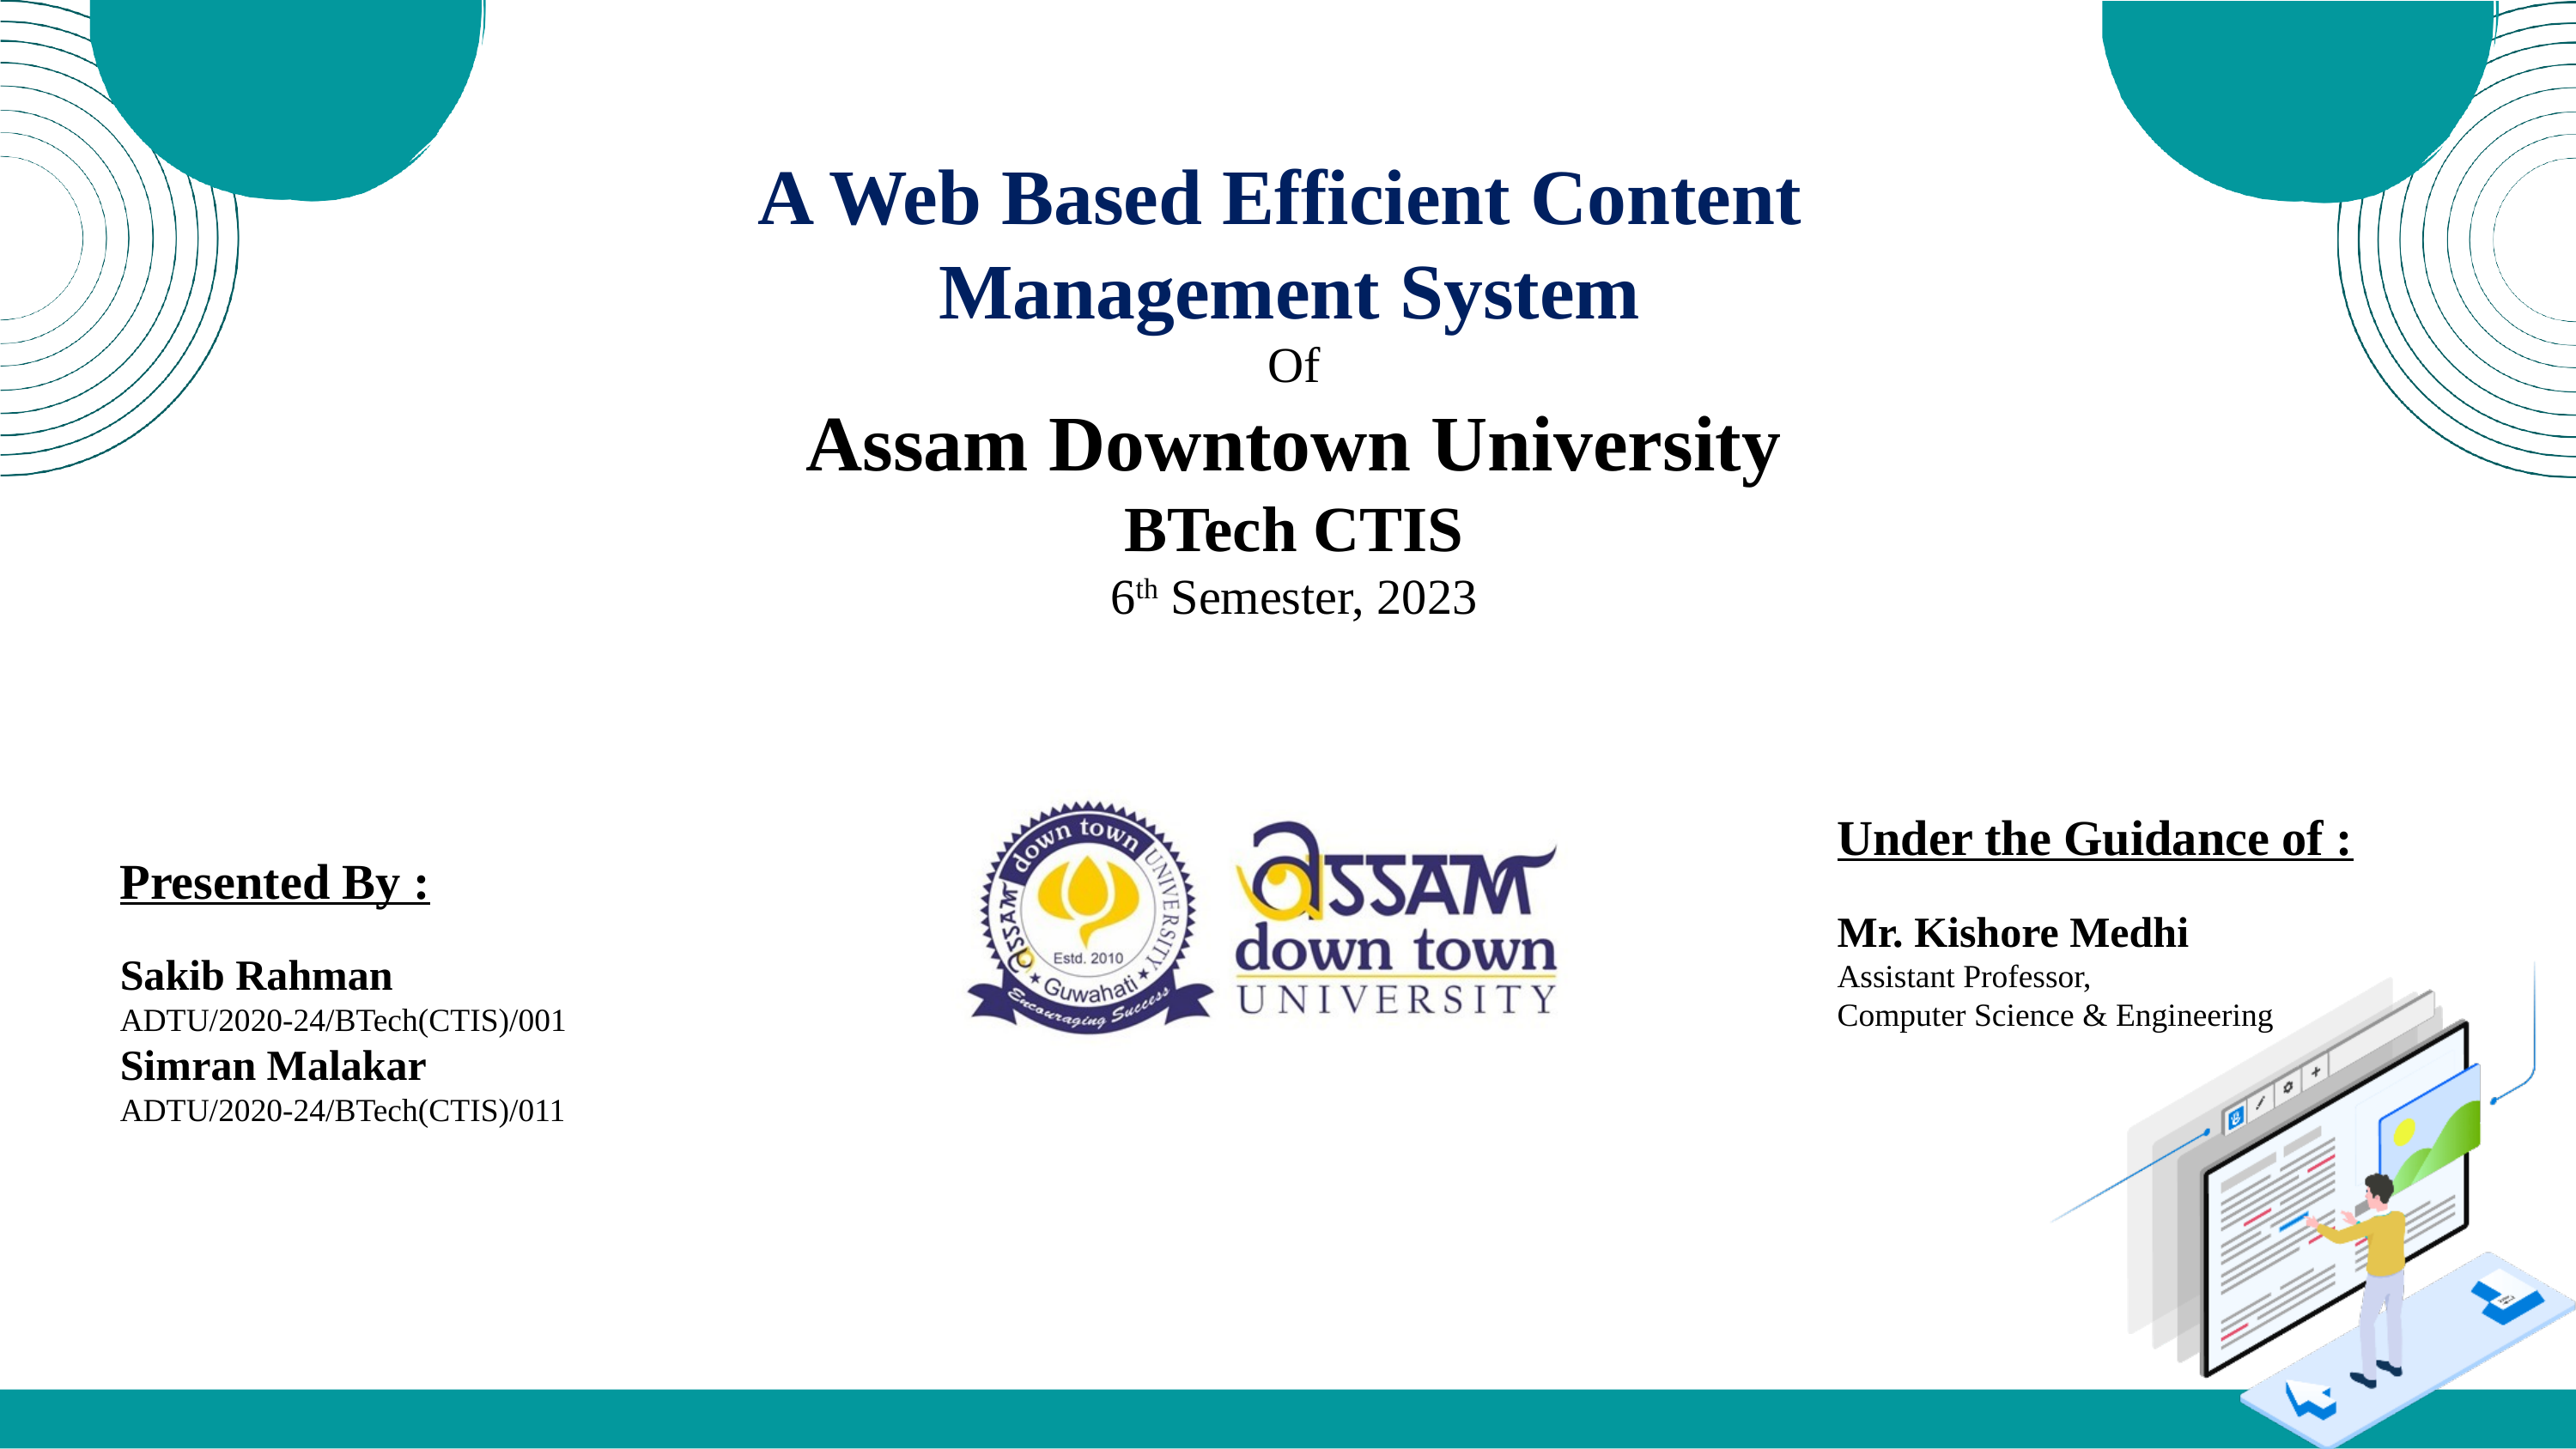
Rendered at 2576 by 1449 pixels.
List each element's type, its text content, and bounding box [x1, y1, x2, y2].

text_box Under the Guidance of : Mr. Kishore Medhi Assistant Professor, Computer Science & Engineering [1824, 798, 2576, 1040]
picture [1964, 960, 2576, 1449]
picture [912, 670, 1613, 1165]
text_box [2102, 1, 2576, 478]
text_box A Web Based Efficient Content Management System [486, 139, 2102, 325]
text_box [0, 1389, 1959, 1449]
text_box Presented By : Sakib Rahman ADTU/2020-24/BTech(CTIS)/001 Simran Malakar ADTU/2020-24/BTech(CTIS)/011 [106, 842, 891, 1134]
text_box [0, 0, 486, 476]
text_box Of Assam Downtown University BTech CTIS 6th Semester, 2023 [201, 325, 2387, 631]
